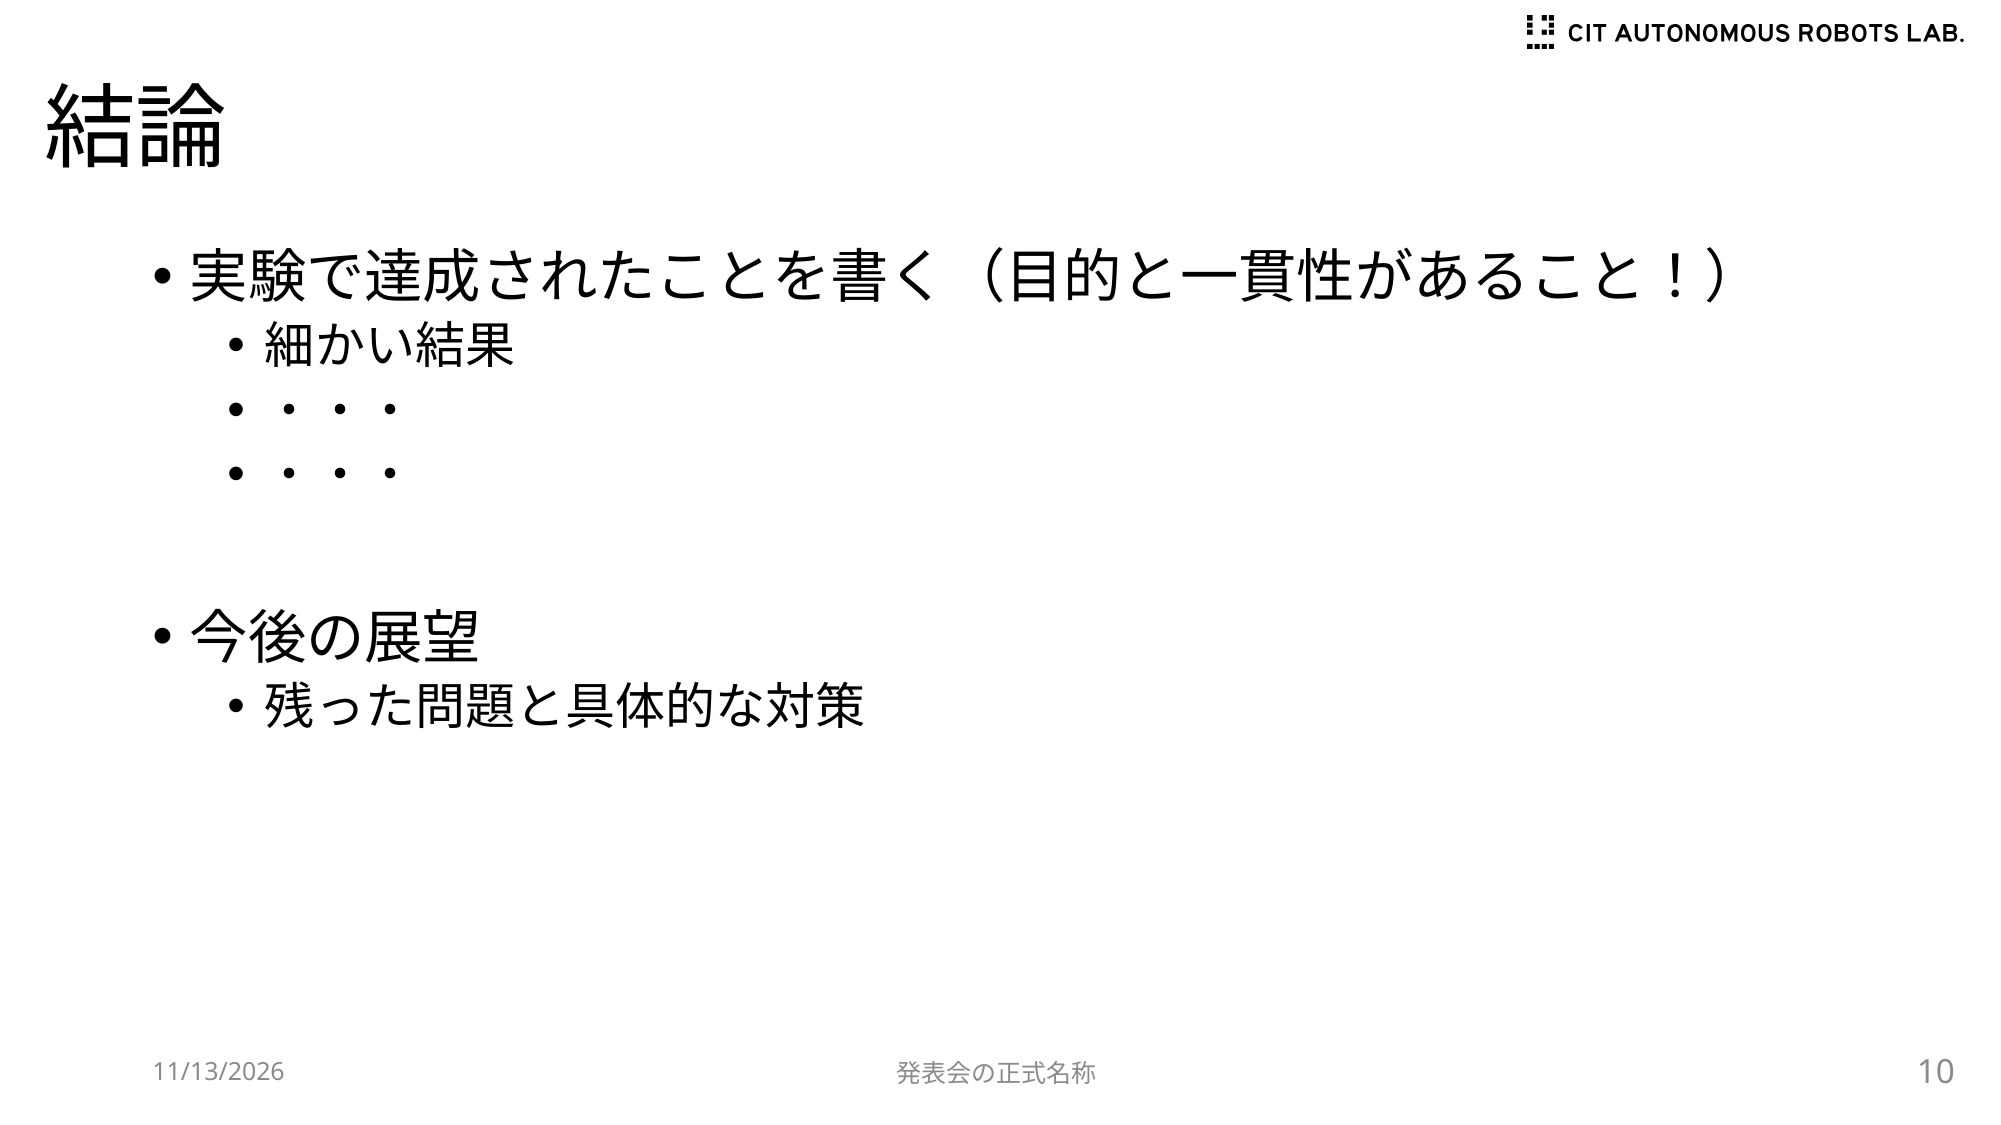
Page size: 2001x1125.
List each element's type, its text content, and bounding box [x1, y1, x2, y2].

title 結論 [29, 22, 1755, 240]
list 実験で達成されたことを書く（目的と一貫性があること！） 細かい結果 ・・・ ・・・ 今後の展望 残った問題と具体的な対策 [137, 239, 1863, 954]
footer 発表会の正式名称 [607, 1042, 1386, 1103]
slide_number 10 [1884, 1042, 1970, 1103]
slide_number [137, 1042, 588, 1103]
picture [1527, 15, 1964, 49]
